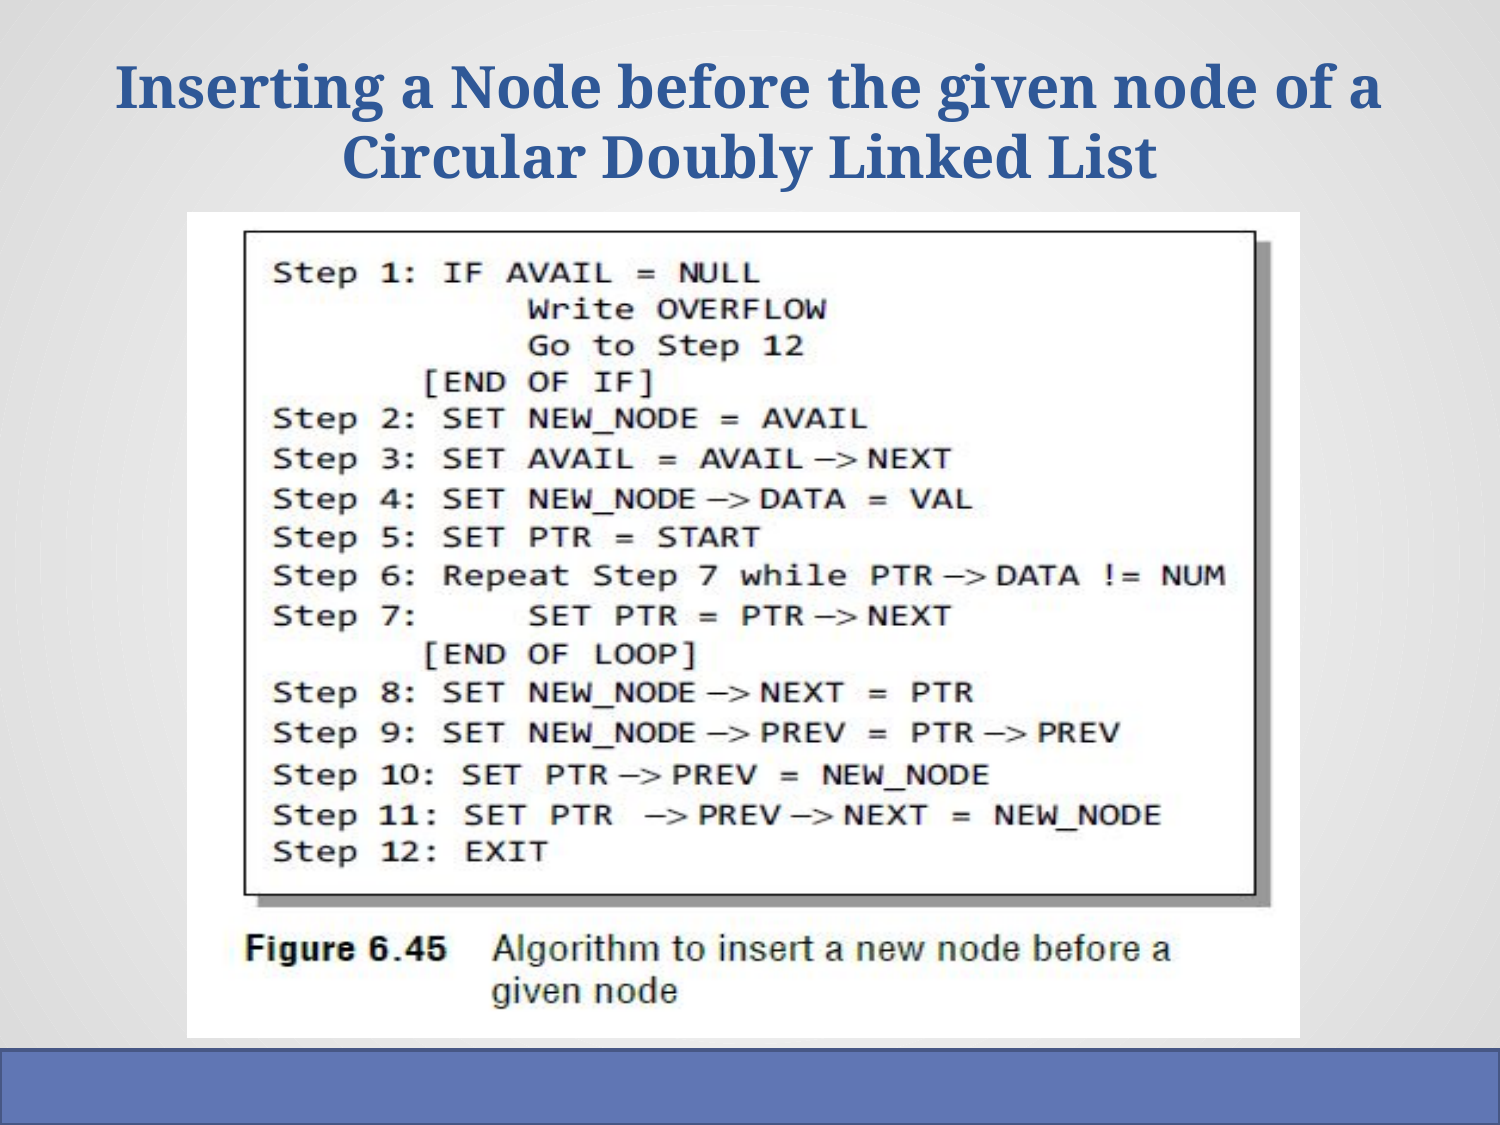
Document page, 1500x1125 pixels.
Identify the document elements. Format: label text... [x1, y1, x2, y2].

title Inserting a Node before the given node of a Circular Doubly Linked List [75, 42, 1425, 168]
text_box [0, 1048, 1500, 1125]
picture [187, 212, 1301, 1038]
